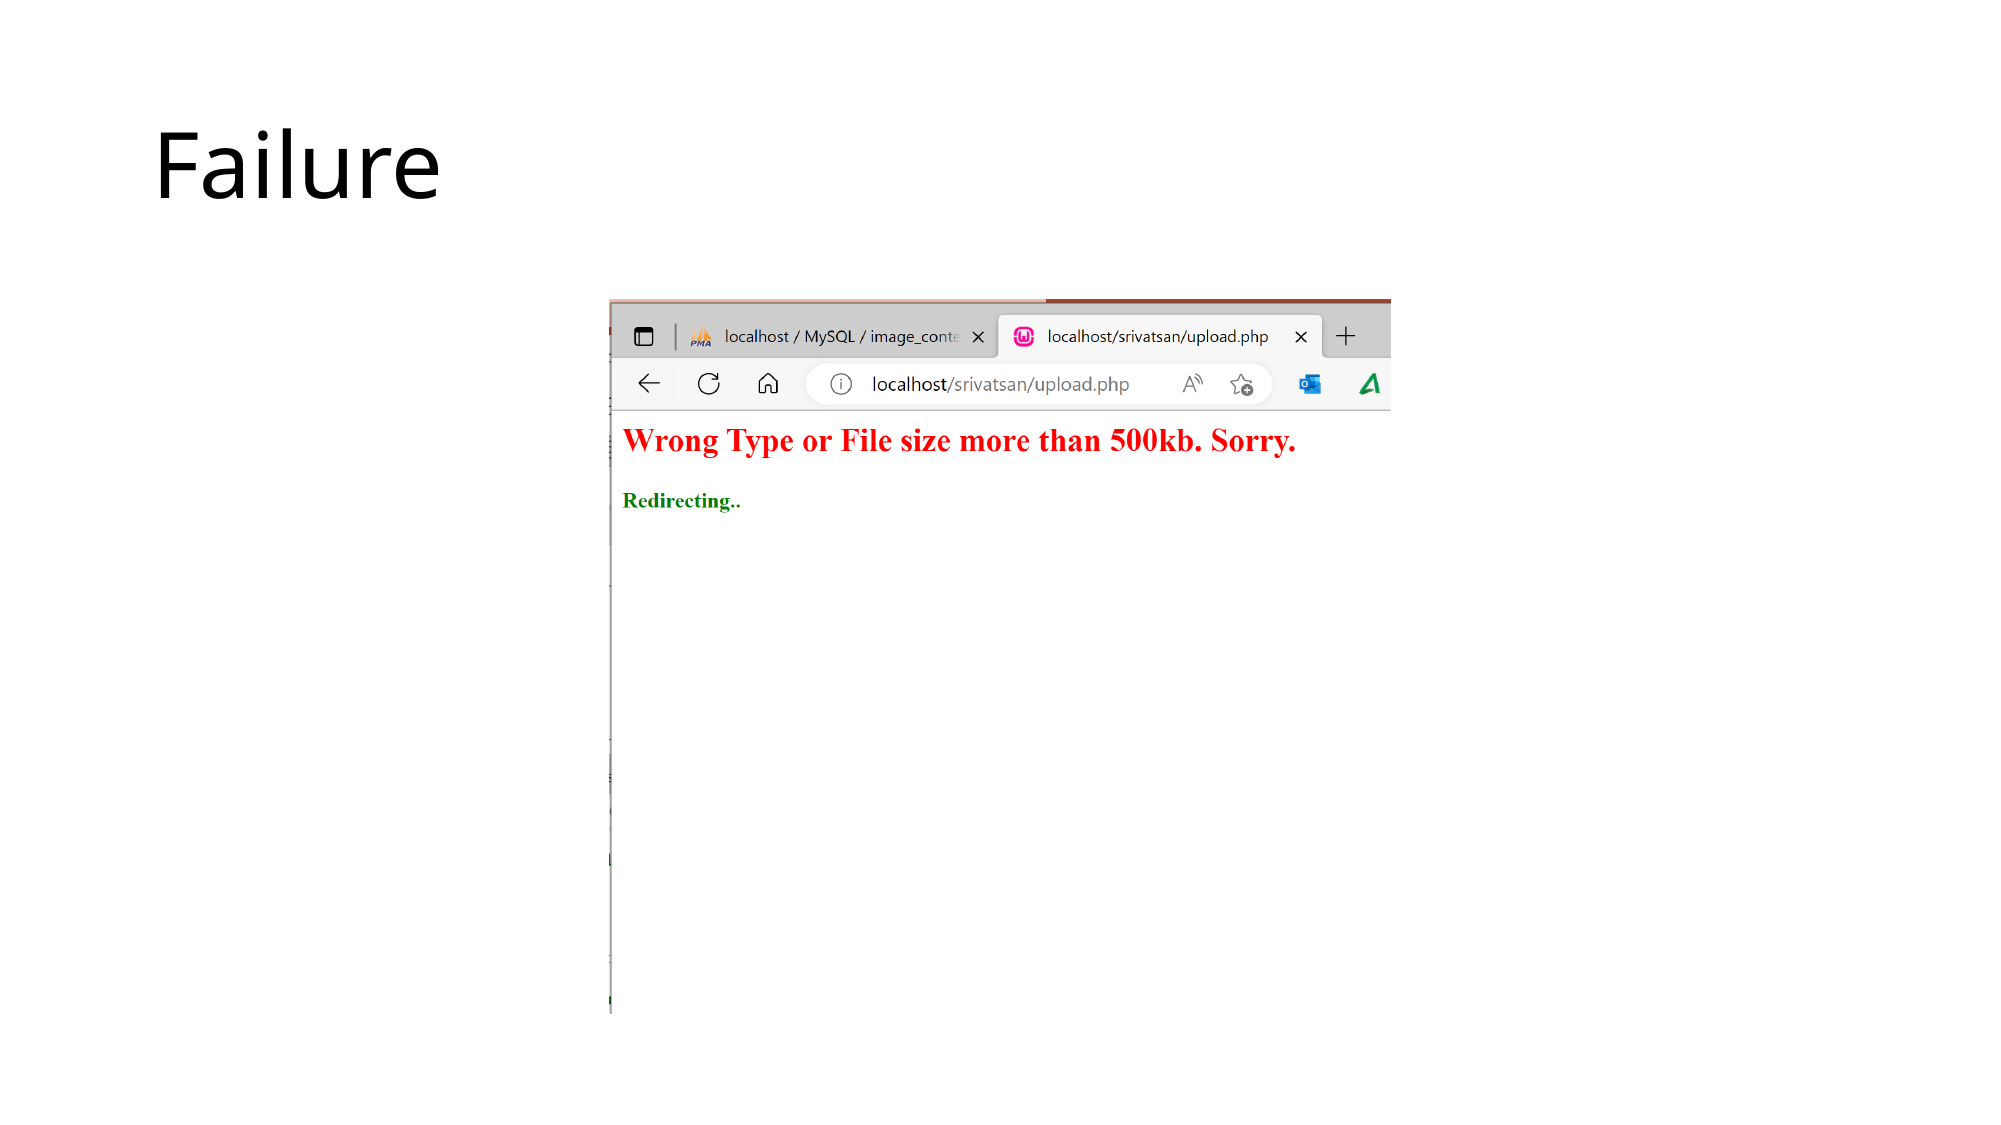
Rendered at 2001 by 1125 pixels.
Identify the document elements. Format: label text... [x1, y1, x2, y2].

title Failure [137, 59, 1863, 278]
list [608, 299, 1391, 1014]
